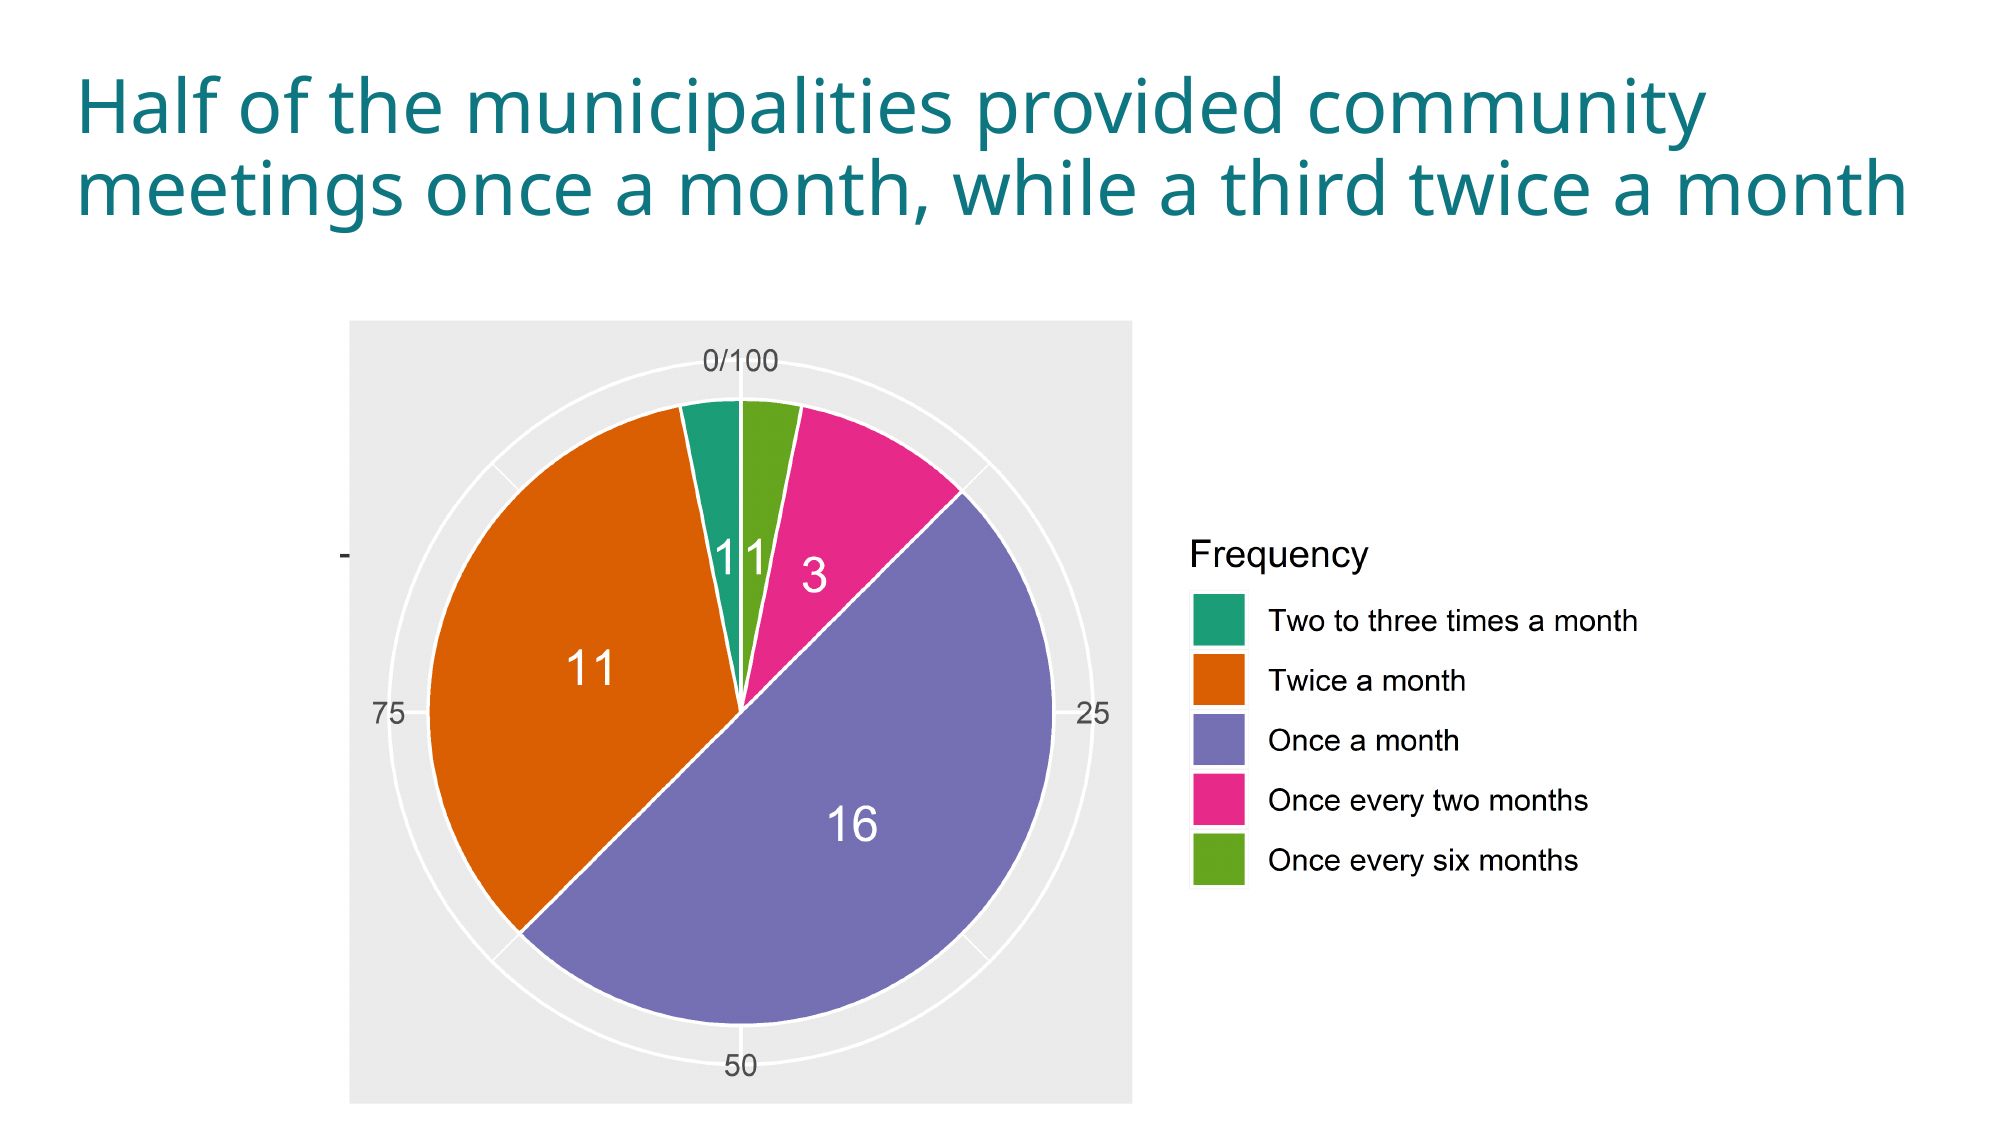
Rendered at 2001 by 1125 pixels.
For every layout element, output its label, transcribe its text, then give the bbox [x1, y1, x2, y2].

picture [0, 240, 1970, 1125]
title Half of the municipalities provided community meetings once a month, while a third twice a month [60, 59, 2000, 241]
